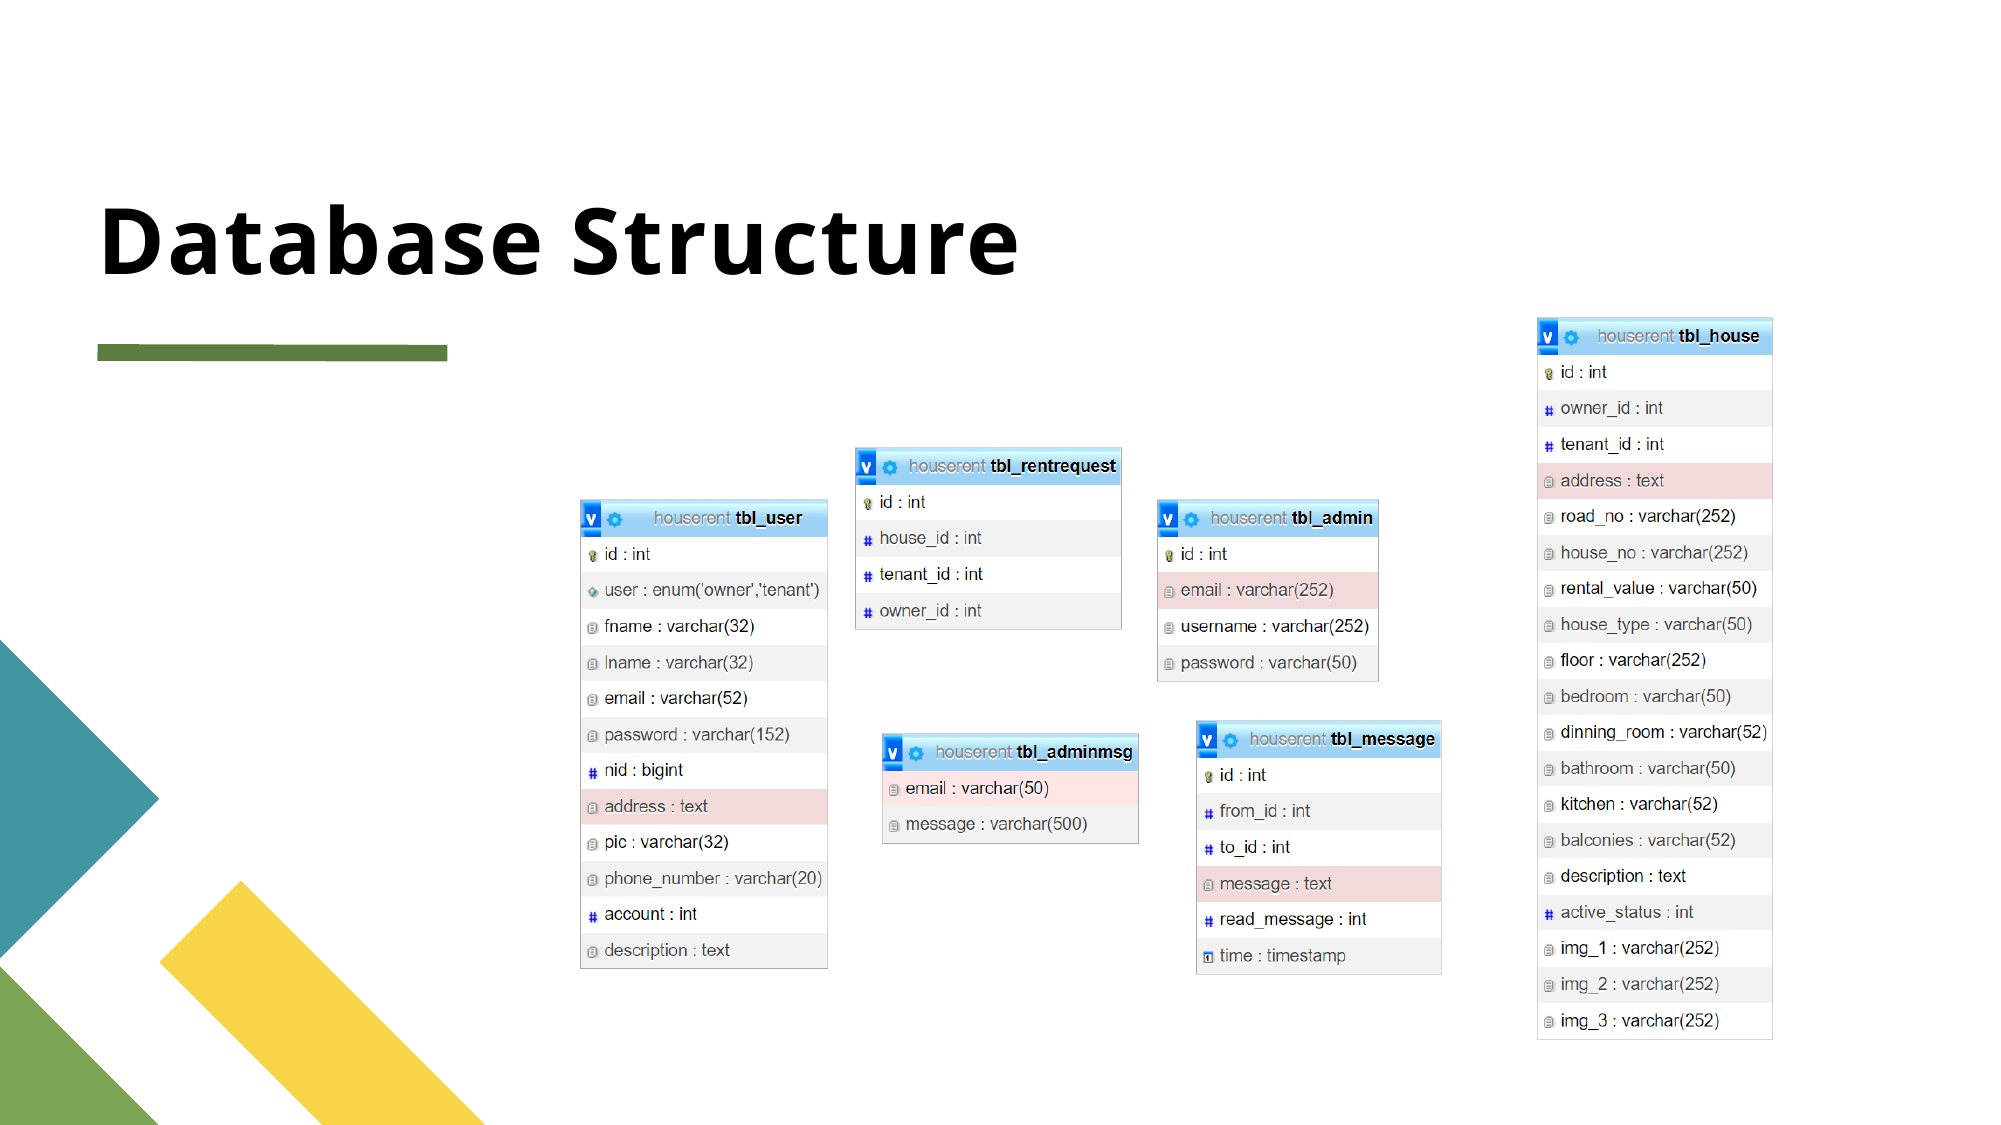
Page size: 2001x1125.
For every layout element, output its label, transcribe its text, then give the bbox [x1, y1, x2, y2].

title Database Structure [97, 16, 1882, 293]
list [489, 292, 1869, 1085]
